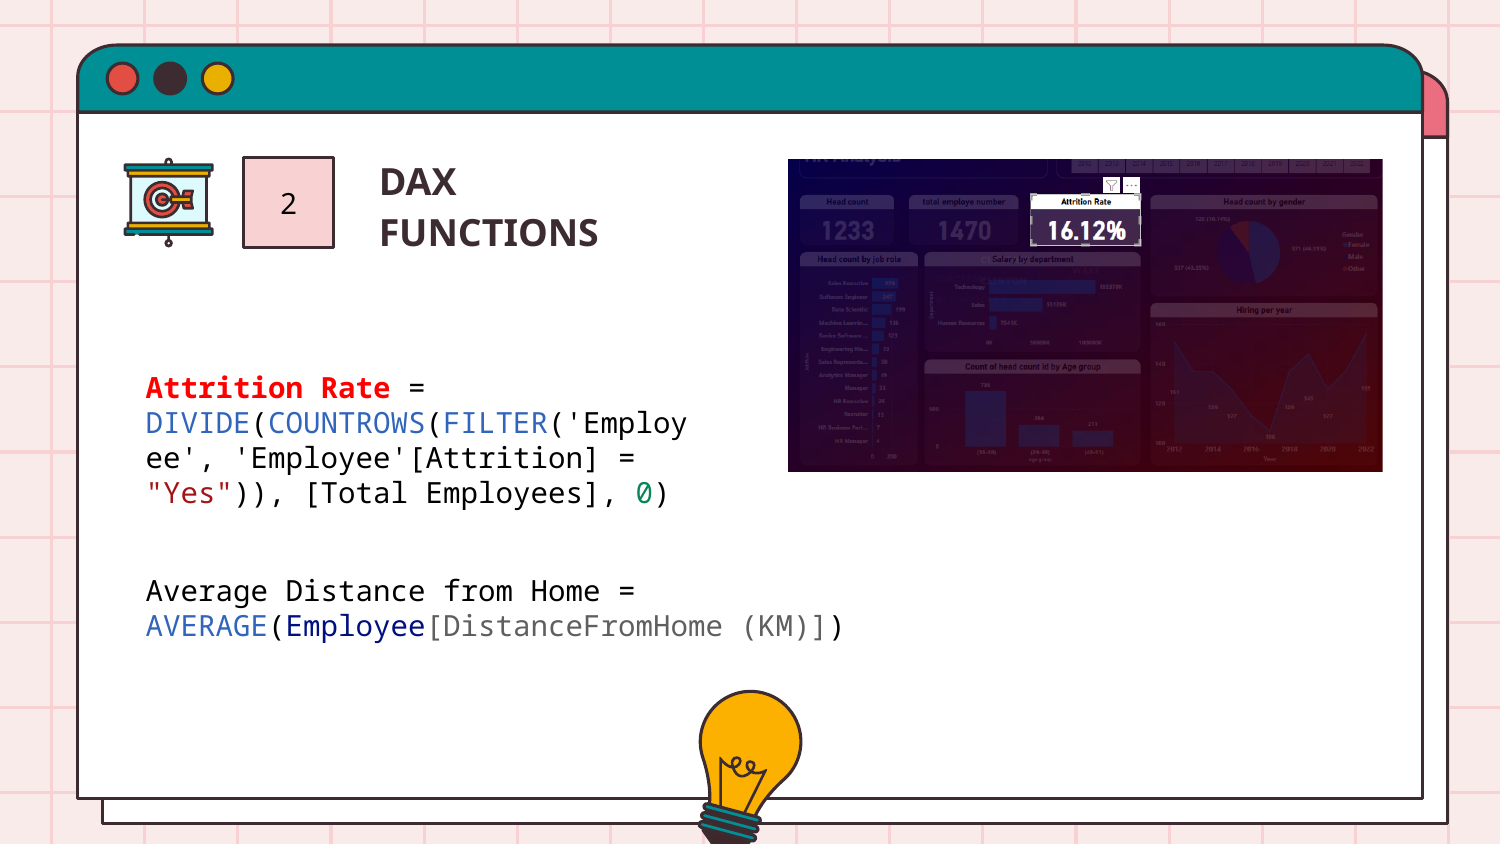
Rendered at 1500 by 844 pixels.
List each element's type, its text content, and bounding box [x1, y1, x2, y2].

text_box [691, 690, 793, 844]
text_box Average Distance from Home = AVERAGE(Employee[DistanceFromHome (KM)]) [130, 564, 915, 650]
picture [787, 158, 1383, 472]
text_box Attrition Rate = DIVIDE(COUNTROWS(FILTER('Employee', 'Employee'[Attrition] = "Yes")), [Total Employees], 0) [130, 361, 716, 517]
text_box DAX FUNCTIONS [363, 159, 697, 246]
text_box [123, 157, 214, 248]
text_box 2 [243, 157, 334, 248]
